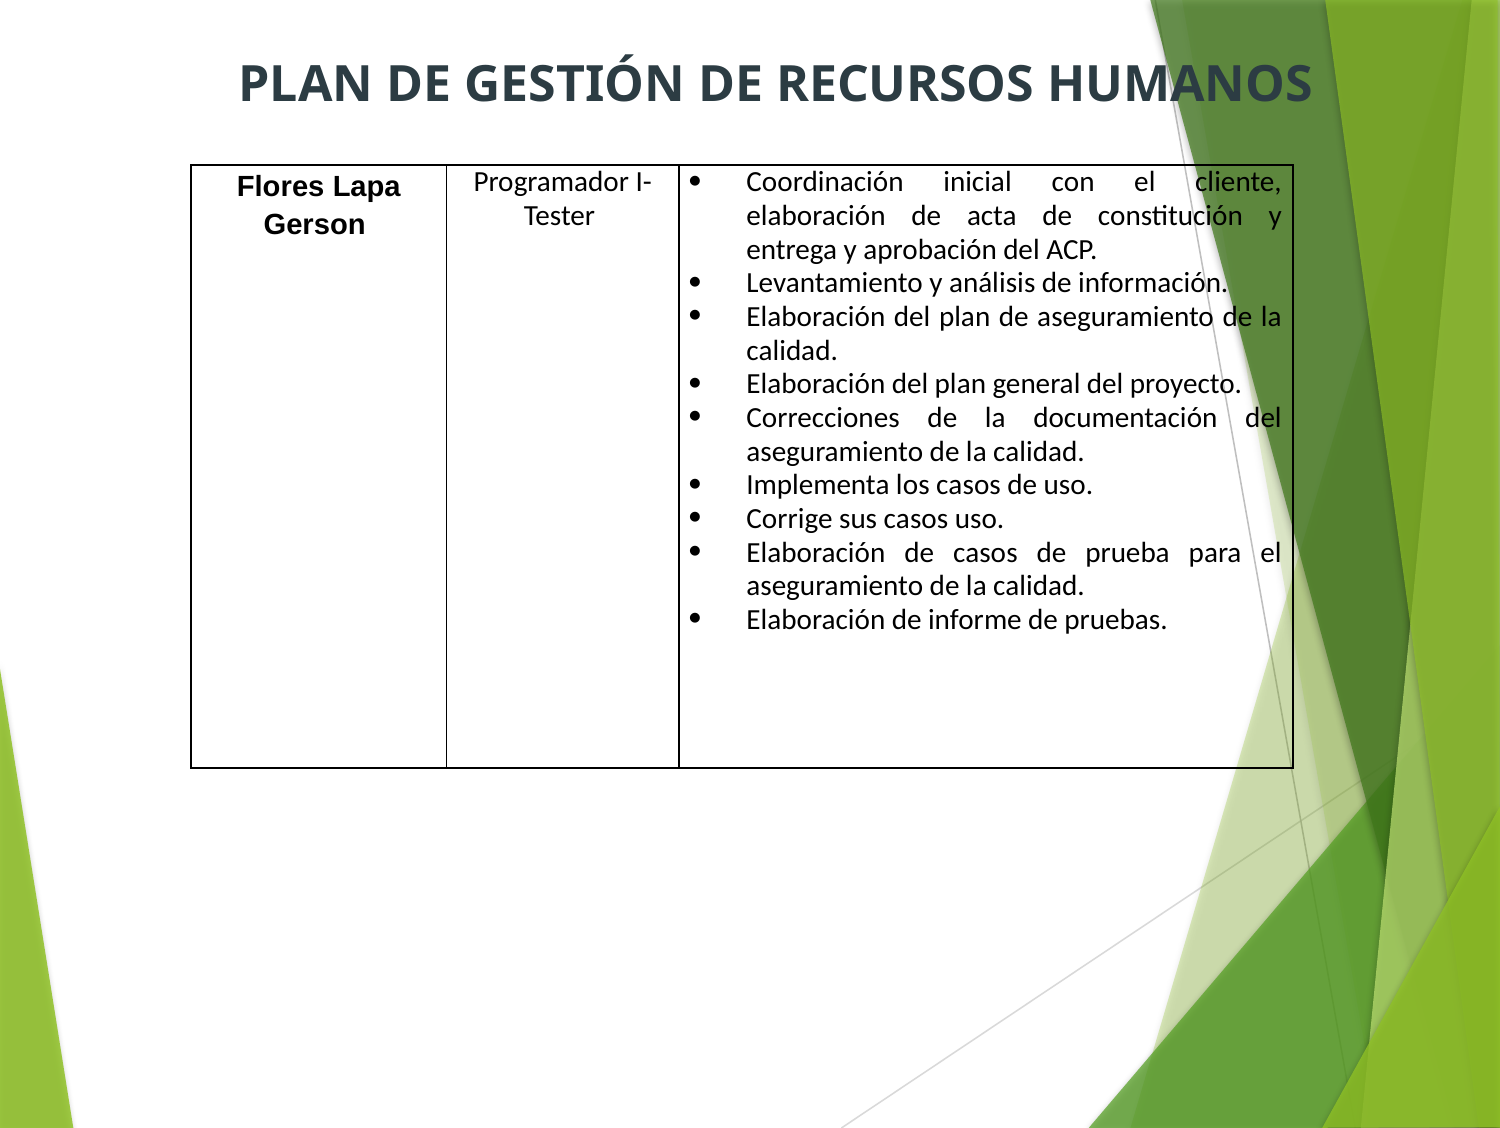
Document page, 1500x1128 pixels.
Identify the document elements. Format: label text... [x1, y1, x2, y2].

table_header Flores Lapa Gerson [192, 166, 446, 767]
table_header Programador I-Tester [447, 166, 678, 767]
table_header Coordinación inicial con el cliente, elaboración de acta de constitución y entrega y aprobación del ACP. Levantamiento y análisis de información. Elaboración del plan de aseguramiento de la calidad. Elaboración del plan general del proyecto. Correcciones de la documentación del aseguramiento de la calidad. Implementa los casos de uso. Corrige sus casos uso. Elaboración de casos de prueba para el aseguramiento de la calidad. Elaboración de informe de pruebas. [680, 166, 1292, 767]
text_box PLAN DE GESTIÓN DE RECURSOS HUMANOS [191, 44, 1361, 164]
